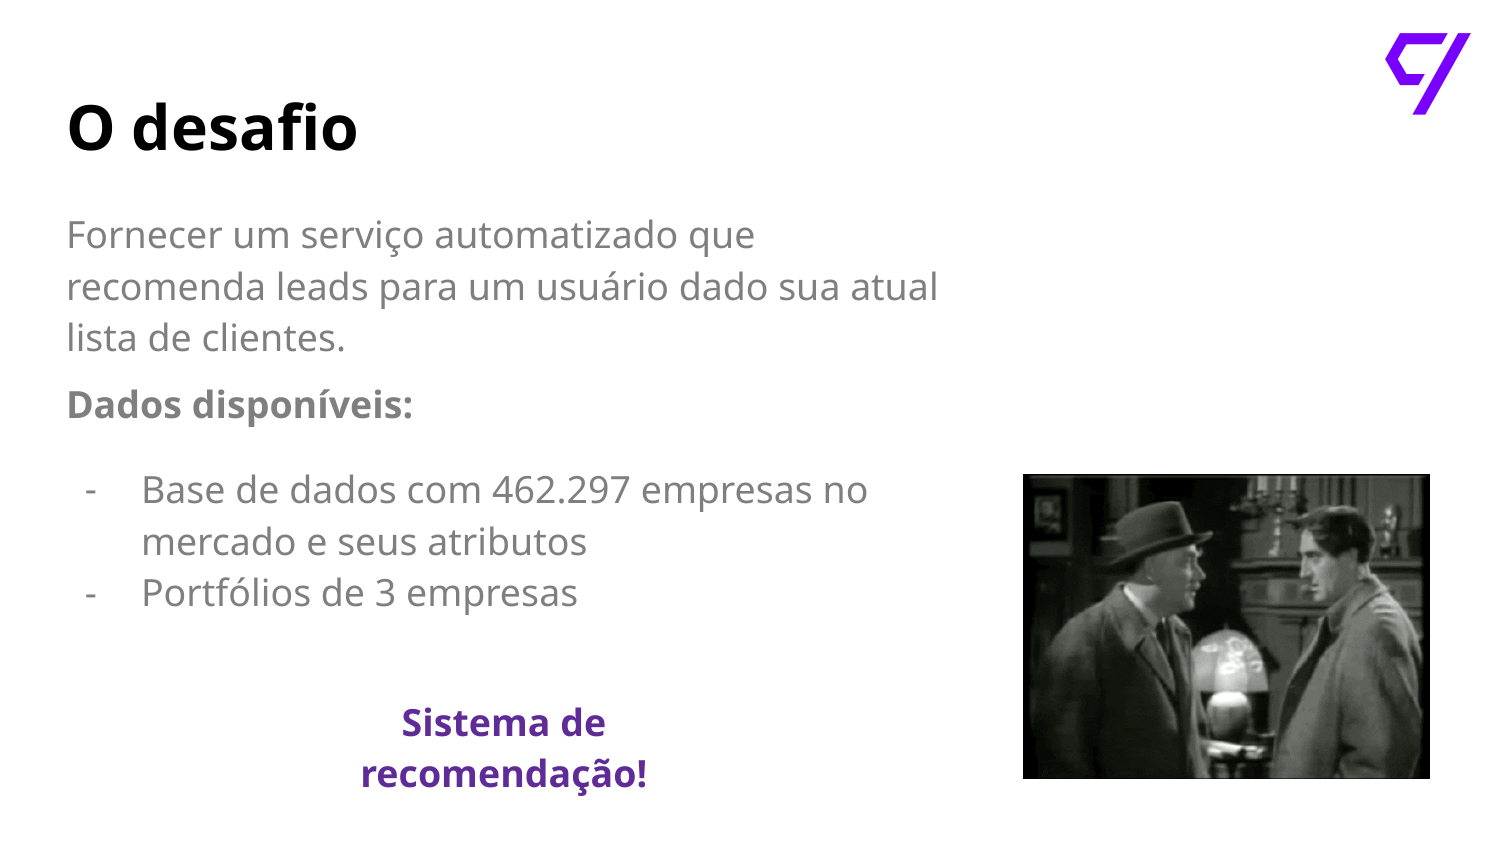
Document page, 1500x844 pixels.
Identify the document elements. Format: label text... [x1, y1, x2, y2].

list Sistema de recomendação! [247, 676, 761, 762]
picture [1023, 473, 1431, 779]
picture [1383, 22, 1471, 125]
list Fornecer um serviço automatizado que recomenda leads para um usuário dado sua atual lista de clientes. [51, 189, 958, 333]
list Dados disponíveis: Base de dados com 462.297 empresas no mercado e seus atributos Portfólios de 3 empresas [51, 358, 958, 651]
title O desafio [51, 72, 1449, 176]
